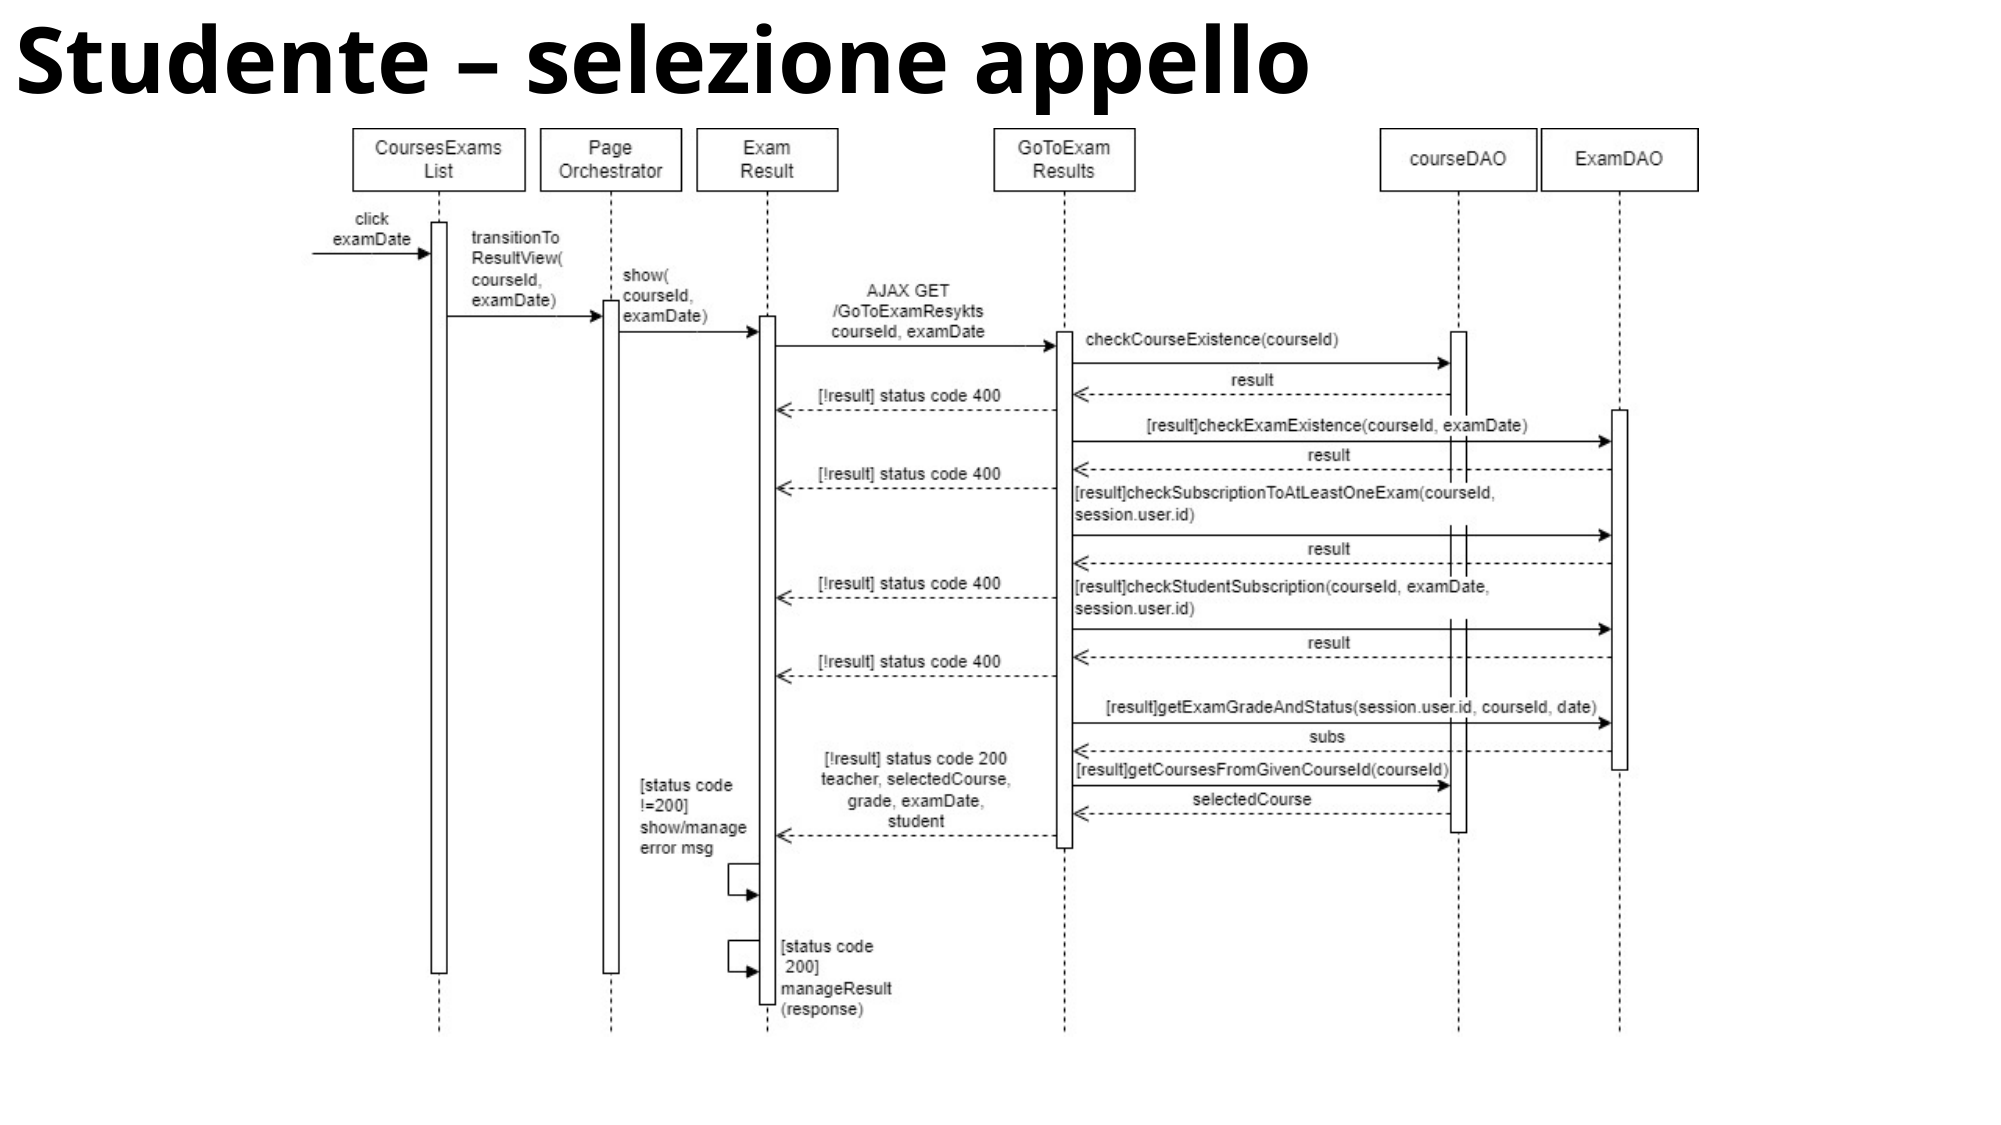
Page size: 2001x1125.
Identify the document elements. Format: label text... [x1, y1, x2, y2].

picture [301, 128, 1699, 1037]
title Studente – selezione appello [0, 0, 2000, 129]
